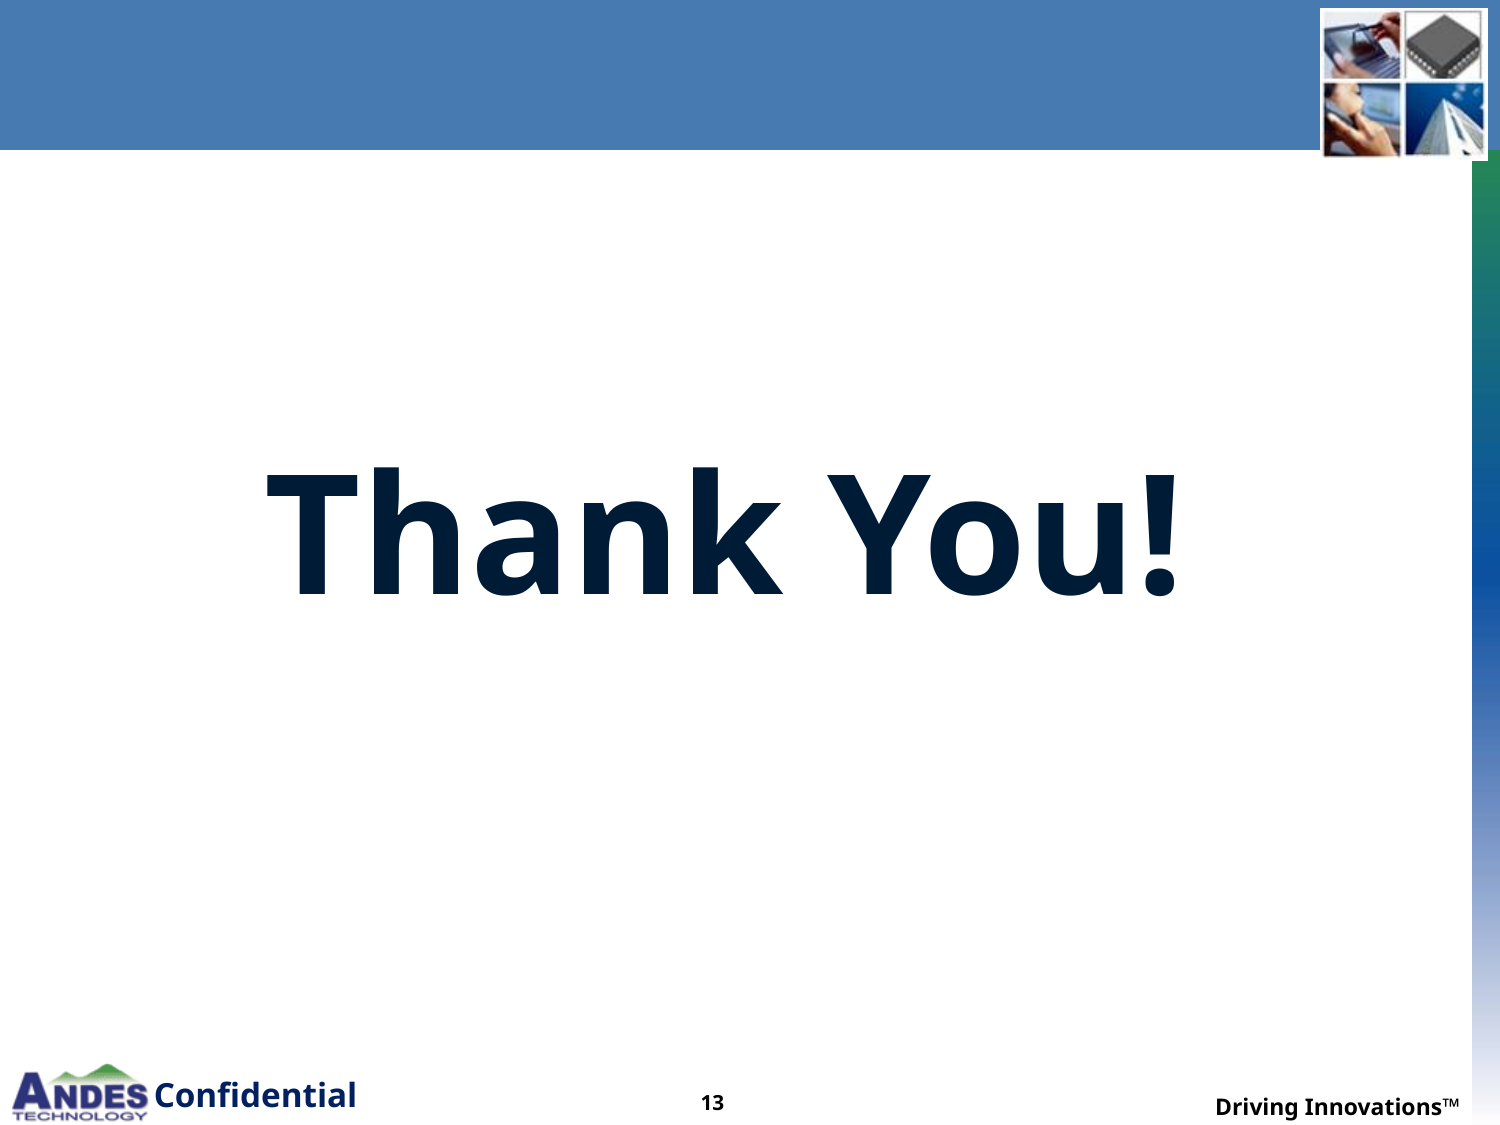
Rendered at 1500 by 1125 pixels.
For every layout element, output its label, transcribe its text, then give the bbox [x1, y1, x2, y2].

picture [1320, 8, 1500, 1125]
picture [0, 1063, 163, 1123]
list Thank You! [0, 172, 1458, 965]
